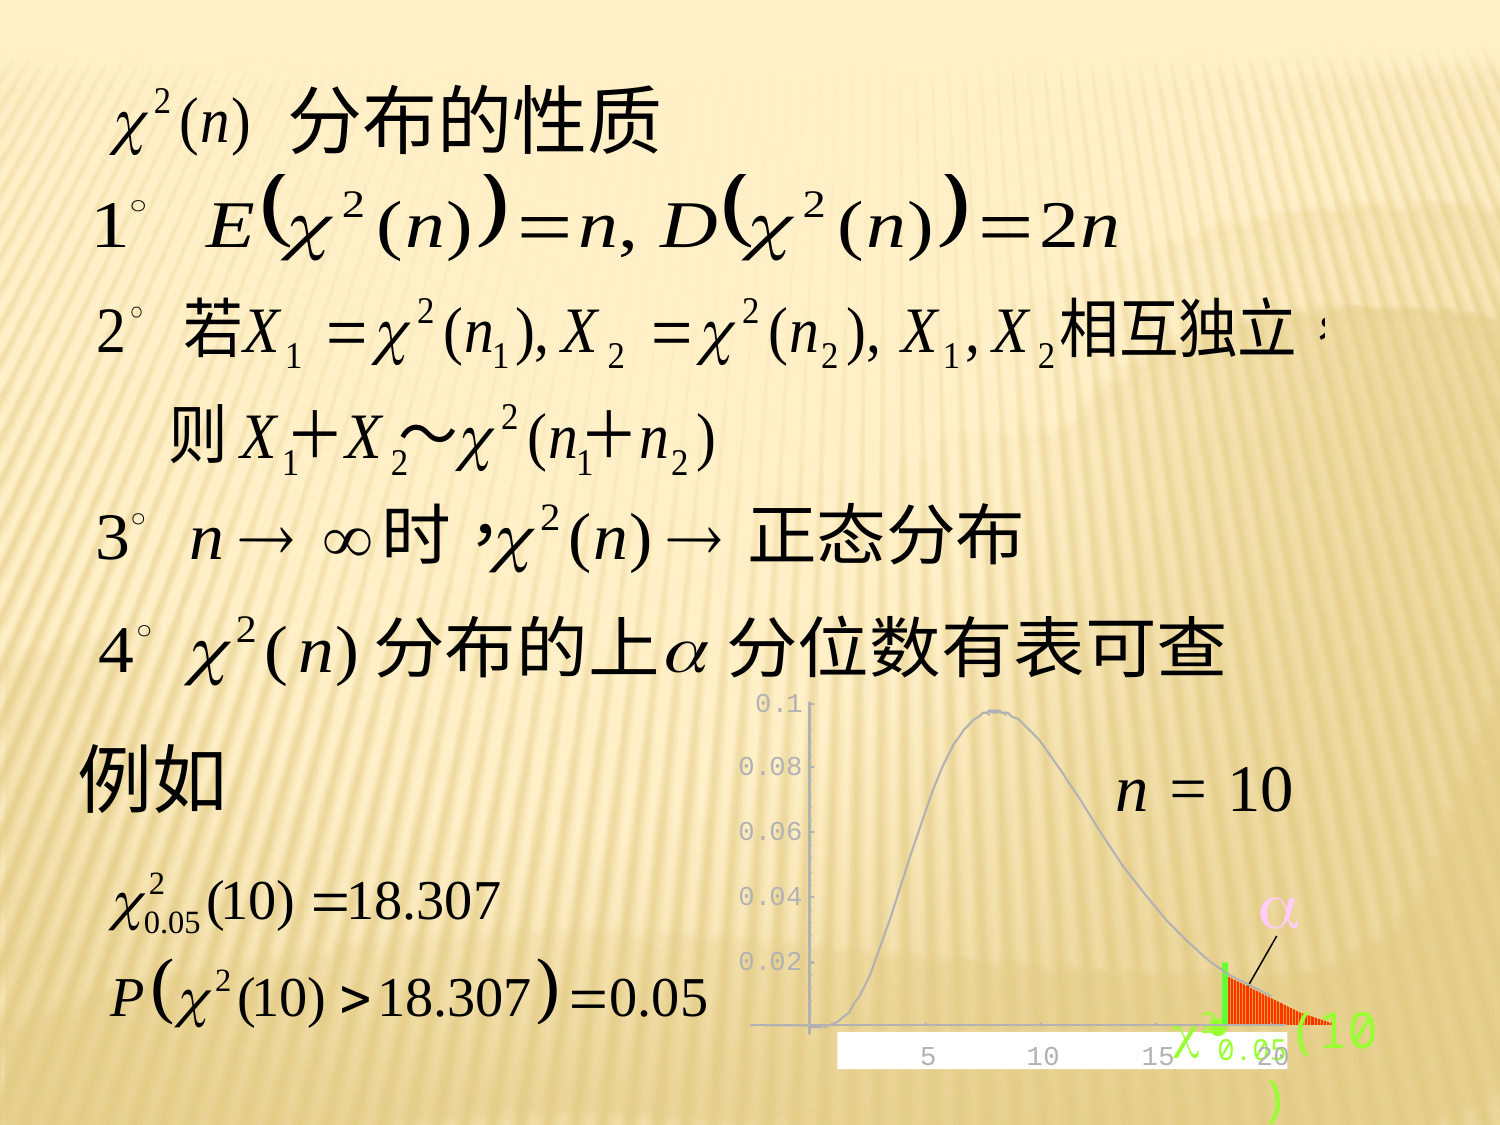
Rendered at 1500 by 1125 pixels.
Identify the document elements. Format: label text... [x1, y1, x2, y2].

text_box 例如 [62, 725, 243, 830]
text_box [99, 65, 679, 172]
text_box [700, 687, 1326, 1074]
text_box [837, 1024, 1401, 1101]
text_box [99, 857, 715, 1055]
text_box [87, 174, 1138, 276]
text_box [87, 487, 1034, 588]
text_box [87, 599, 1238, 701]
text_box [87, 281, 1326, 488]
